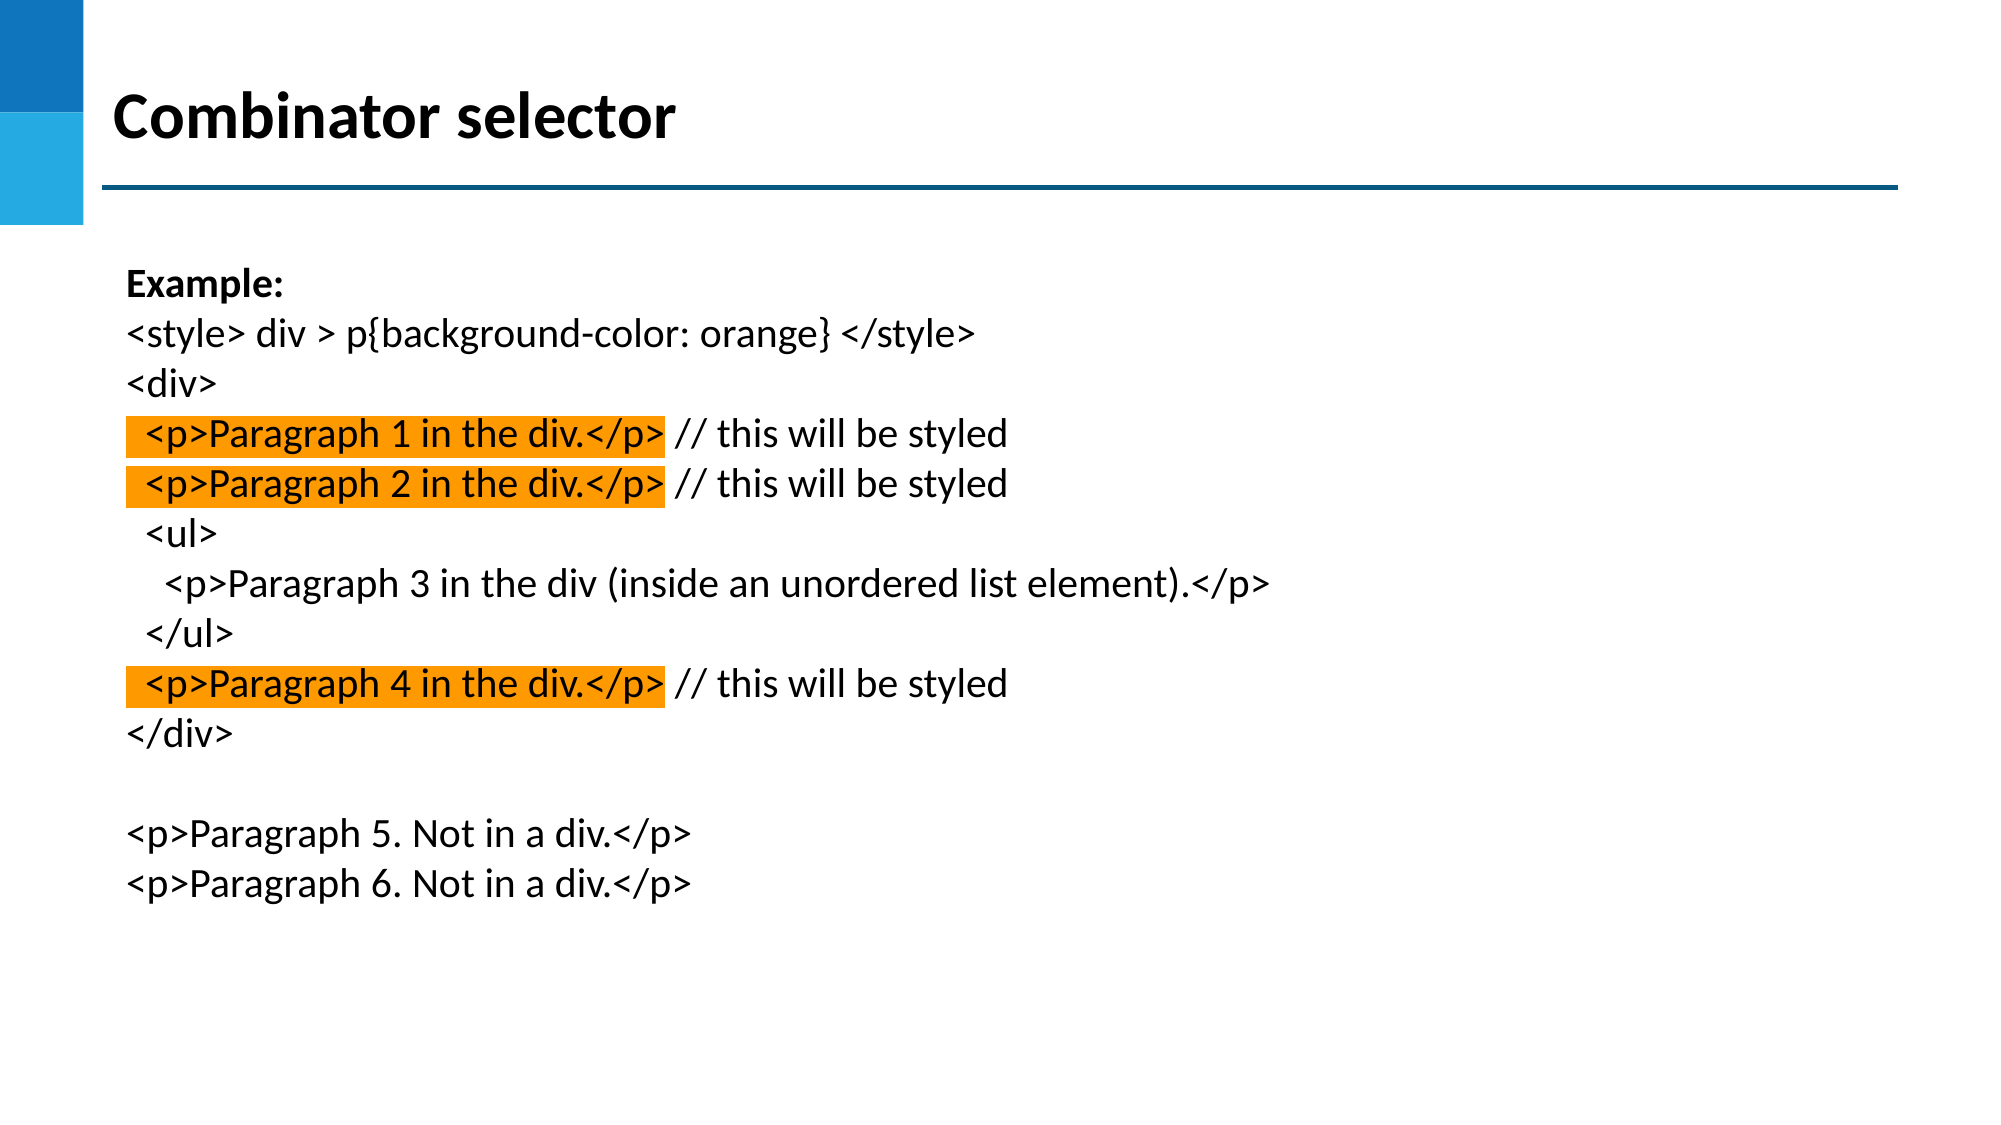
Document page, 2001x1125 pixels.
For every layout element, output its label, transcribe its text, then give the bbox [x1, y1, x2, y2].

text_box Example: <style> div > p{background-color: orange} </style> <div> <p>Paragraph 1 in the div.</p> // this will be styled <p>Paragraph 2 in the div.</p> // this will be styled <ul> <p>Paragraph 3 in the div (inside an unordered list element).</p> </ul> <p>Paragraph 4 in the div.</p> // this will be styled </div> <p>Paragraph 5. Not in a div.</p> <p>Paragraph 6. Not in a div.</p> [111, 240, 1747, 921]
text_box Combinator selector [111, 68, 1907, 155]
